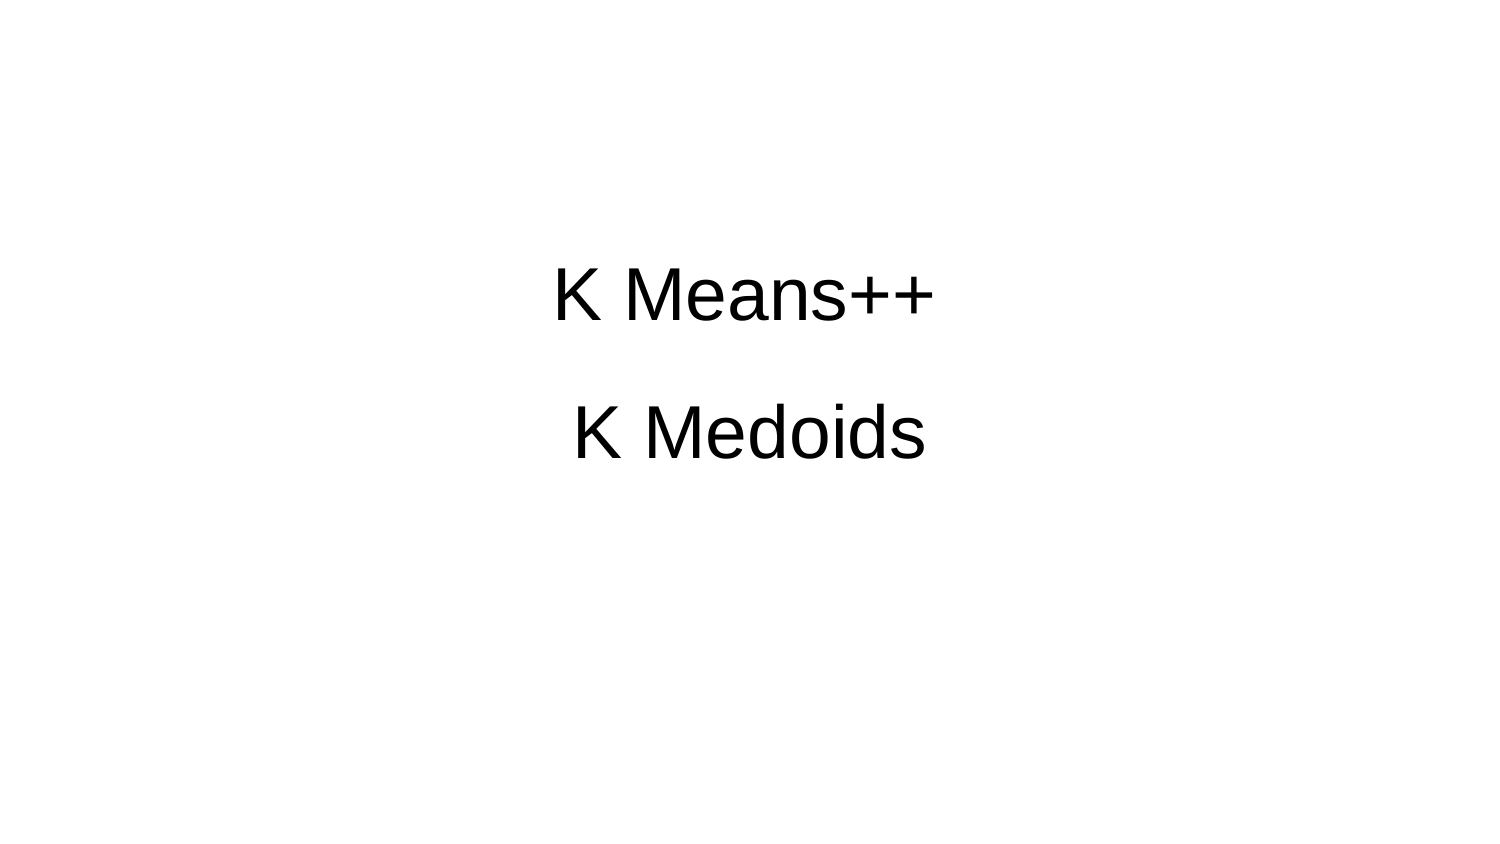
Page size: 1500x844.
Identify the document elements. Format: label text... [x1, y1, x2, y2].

title K Means++ [45, 221, 1444, 360]
title K Medoids [51, 359, 1449, 498]
